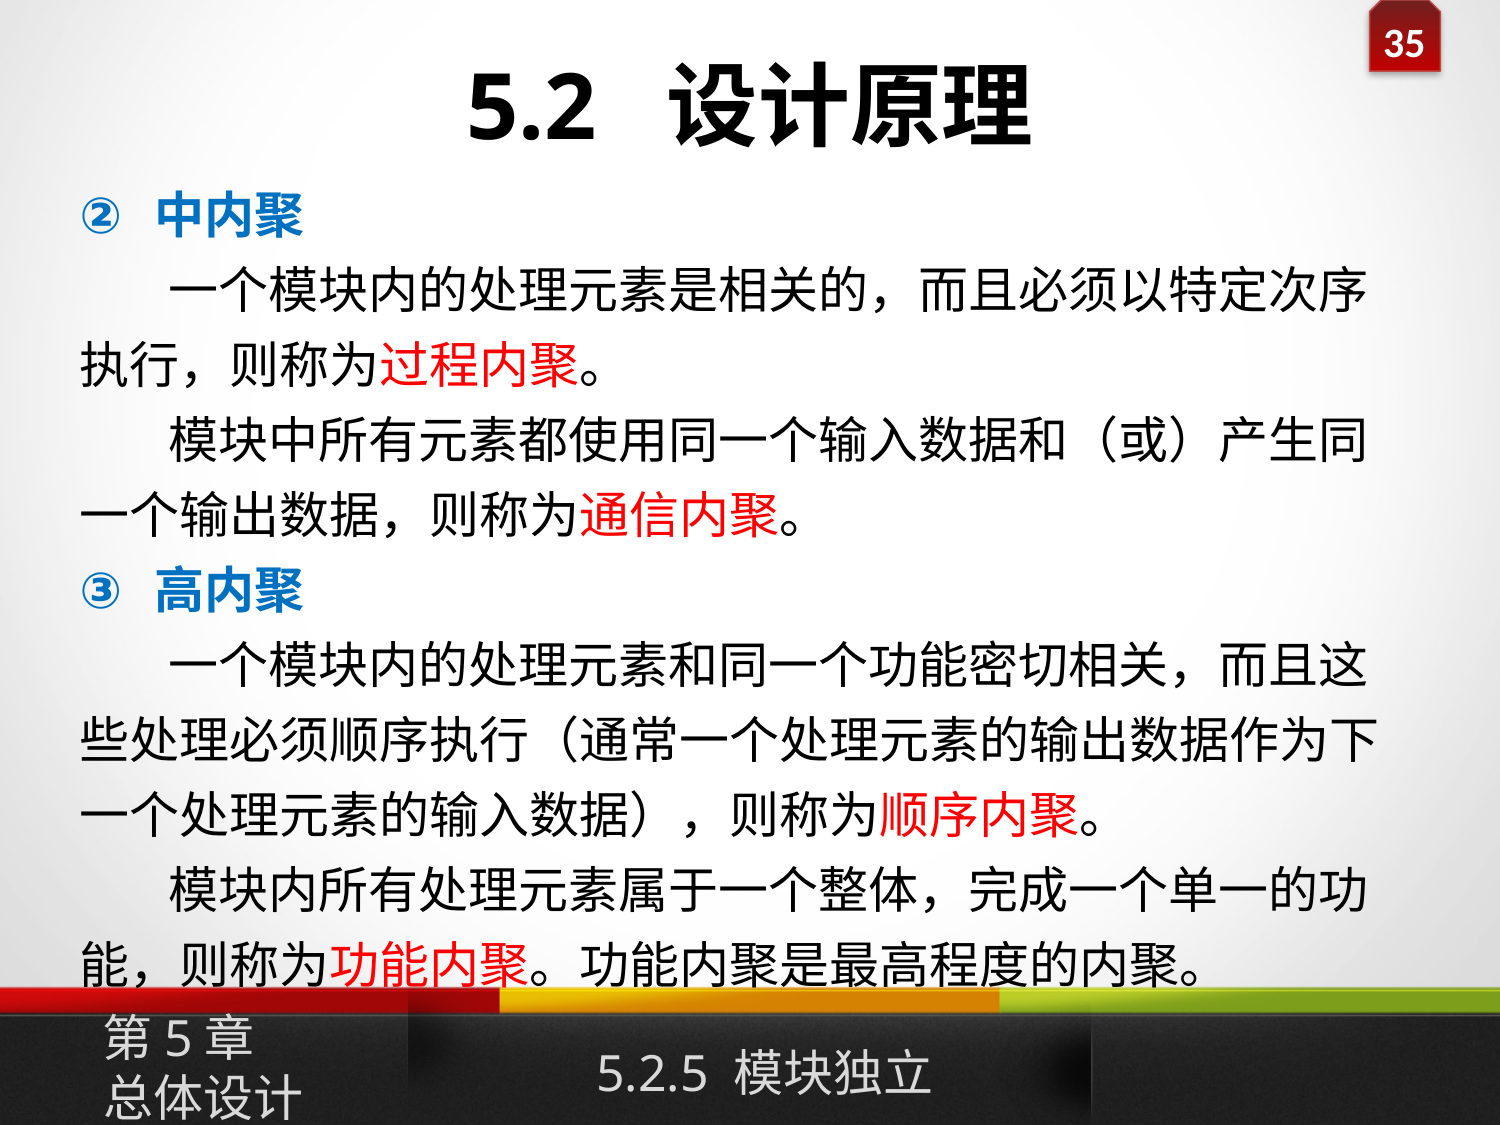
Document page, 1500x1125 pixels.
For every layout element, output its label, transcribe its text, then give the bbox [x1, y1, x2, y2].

title 5.2 设计原理 [74, 8, 1426, 197]
text_box 5.2.5 模块独立 [458, 1032, 1073, 1111]
text_box 第5章 总体设计 [0, 1027, 408, 1106]
text_box 中内聚 一个模块内的处理元素是相关的，而且必须以特定次序执行，则称为过程内聚。 模块中所有元素都使用同一个输入数据和（或）产生同一个输出数据，则称为通信内聚。 高内聚 一个模块内的处理元素和同一个功能密切相关，而且这些处理必须顺序执行（通常一个处理元素的输出数据作为下一个处理元素的输入数据），则称为顺序内聚。 模块内所有处理元素属于一个整体，完成一个单一的功能，则称为功能内聚。功能内聚是最高程度的内聚。 [64, 160, 1425, 1001]
picture [0, 0, 1500, 1125]
